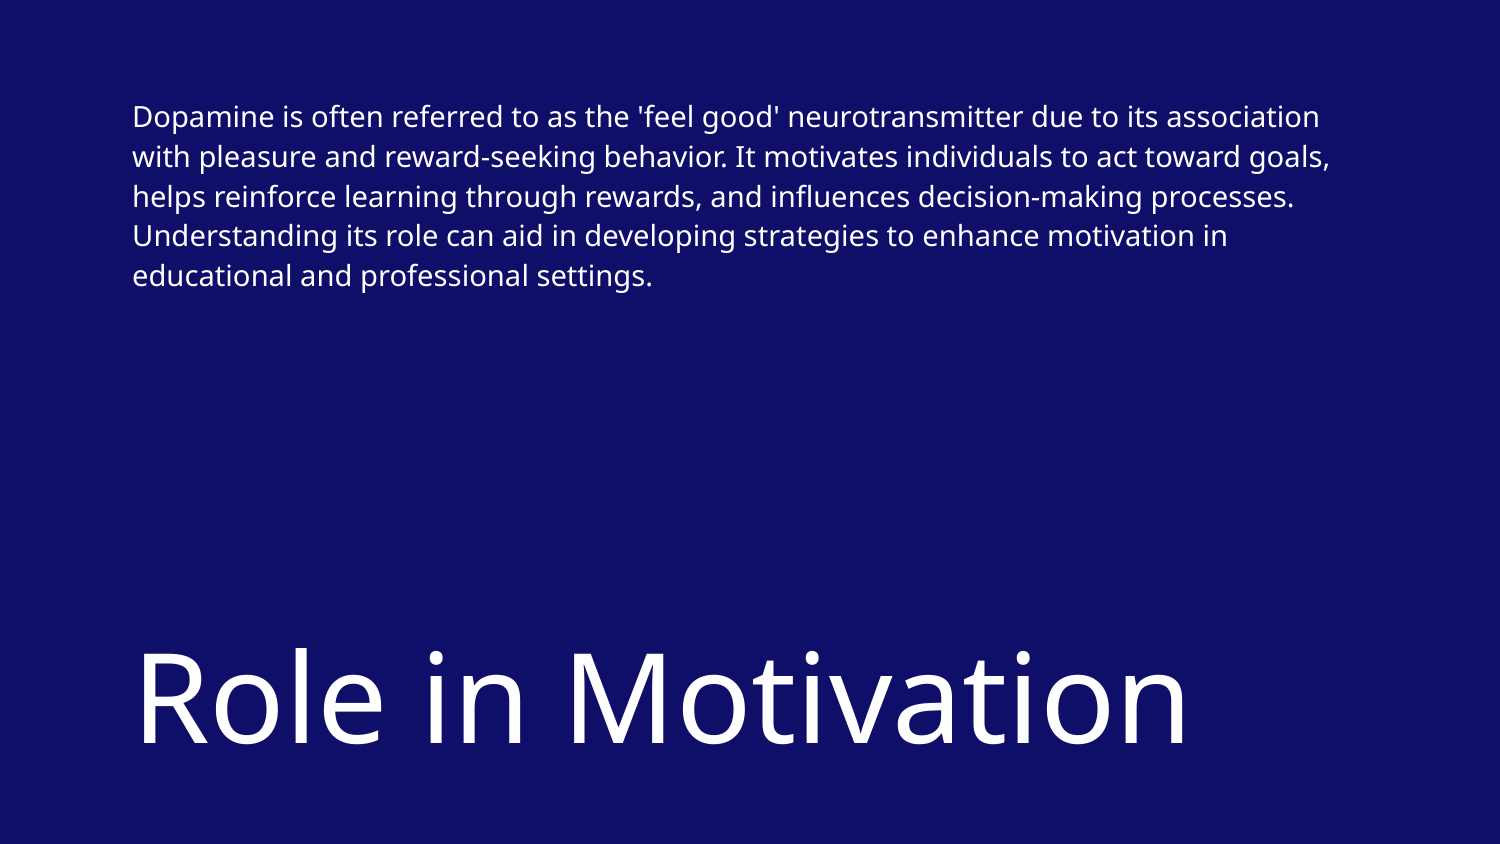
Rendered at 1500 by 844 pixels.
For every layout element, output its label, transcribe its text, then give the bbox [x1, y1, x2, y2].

title Role in Motivation [117, 587, 1383, 796]
subtitle Dopamine is often referred to as the 'feel good' neurotransmitter due to its association with pleasure and reward-seeking behavior. It motivates individuals to act toward goals, helps reinforce learning through rewards, and influences decision-making processes. Understanding its role can aid in developing strategies to enhance motivation in educational and professional settings. [117, 81, 1383, 558]
